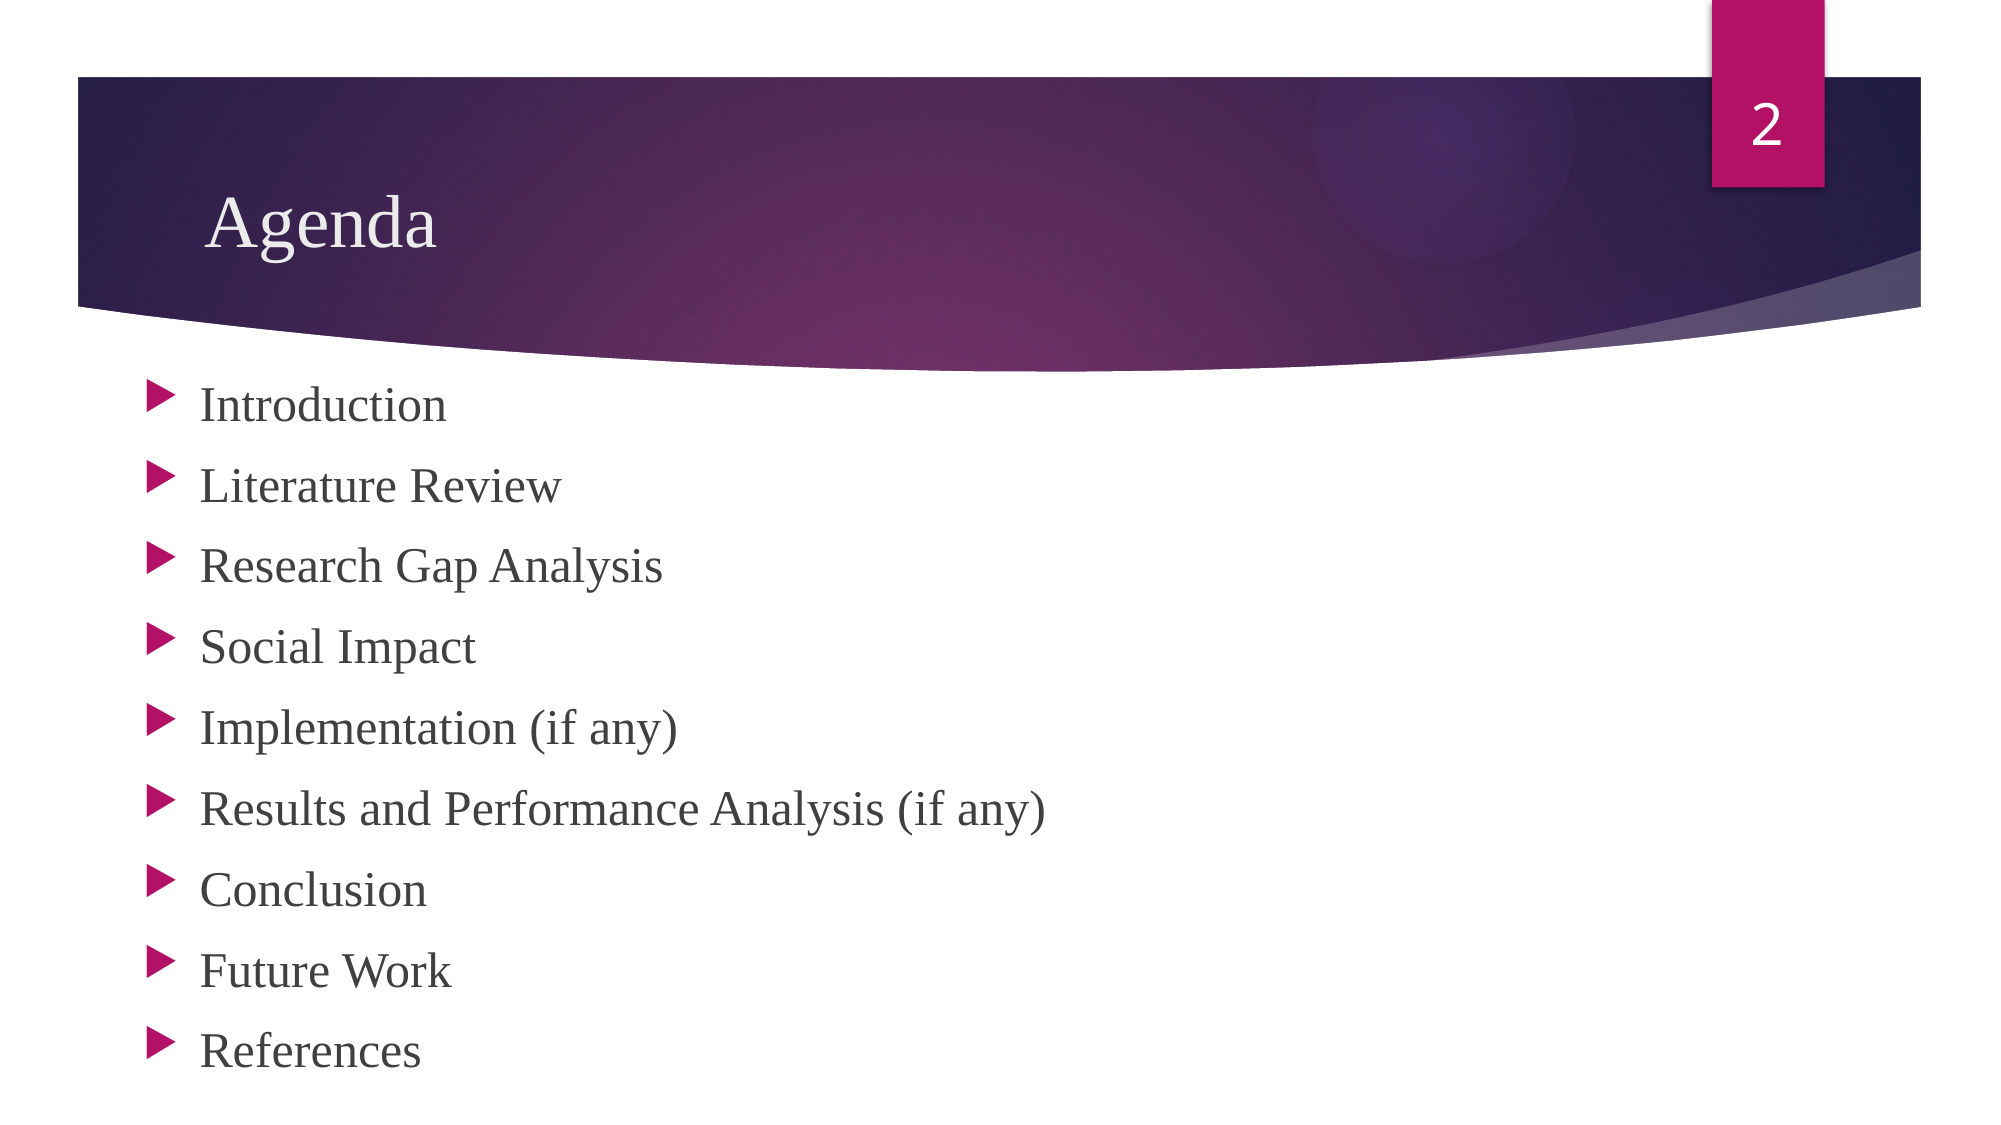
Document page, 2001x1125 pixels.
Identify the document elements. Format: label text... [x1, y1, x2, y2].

title Agenda [189, 159, 1627, 276]
list Introduction Literature Review Research Gap Analysis Social Impact Implementation (if any) Results and Performance Analysis (if any) Conclusion Future Work References [128, 363, 1576, 925]
slide_number 2 [1698, 48, 1836, 175]
